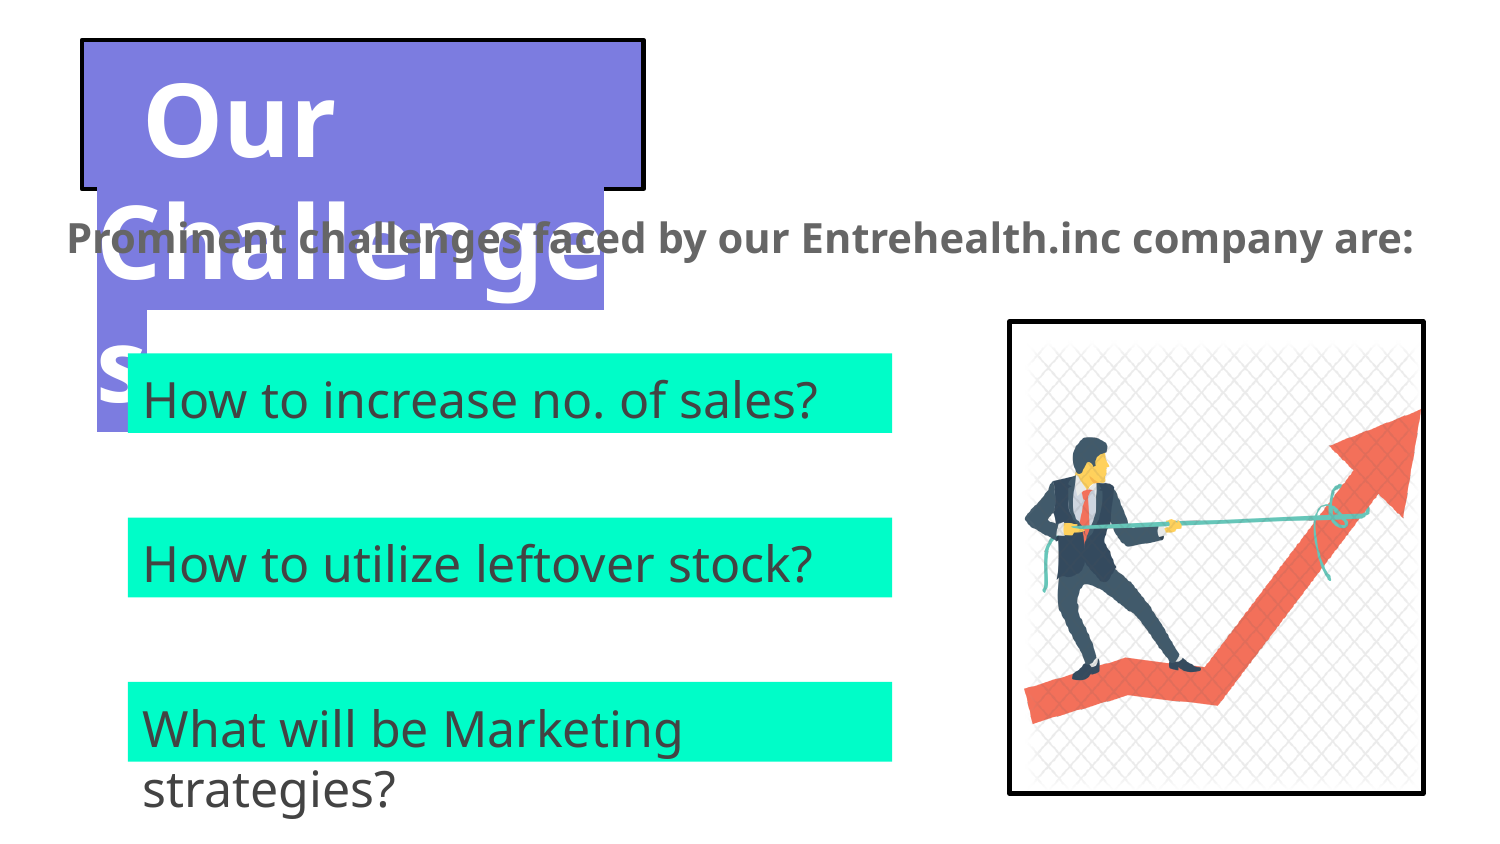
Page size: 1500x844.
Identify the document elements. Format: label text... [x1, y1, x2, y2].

text_box How to increase no. of sales? [127, 353, 893, 433]
picture [1011, 323, 1422, 792]
title Our Challenges [81, 40, 644, 189]
text_box How to utilize leftover stock? [127, 517, 893, 598]
list Prominent challenges faced by our Entrehealth.inc company are: [51, 189, 1500, 269]
text_box What will be Marketing strategies? [127, 681, 893, 762]
